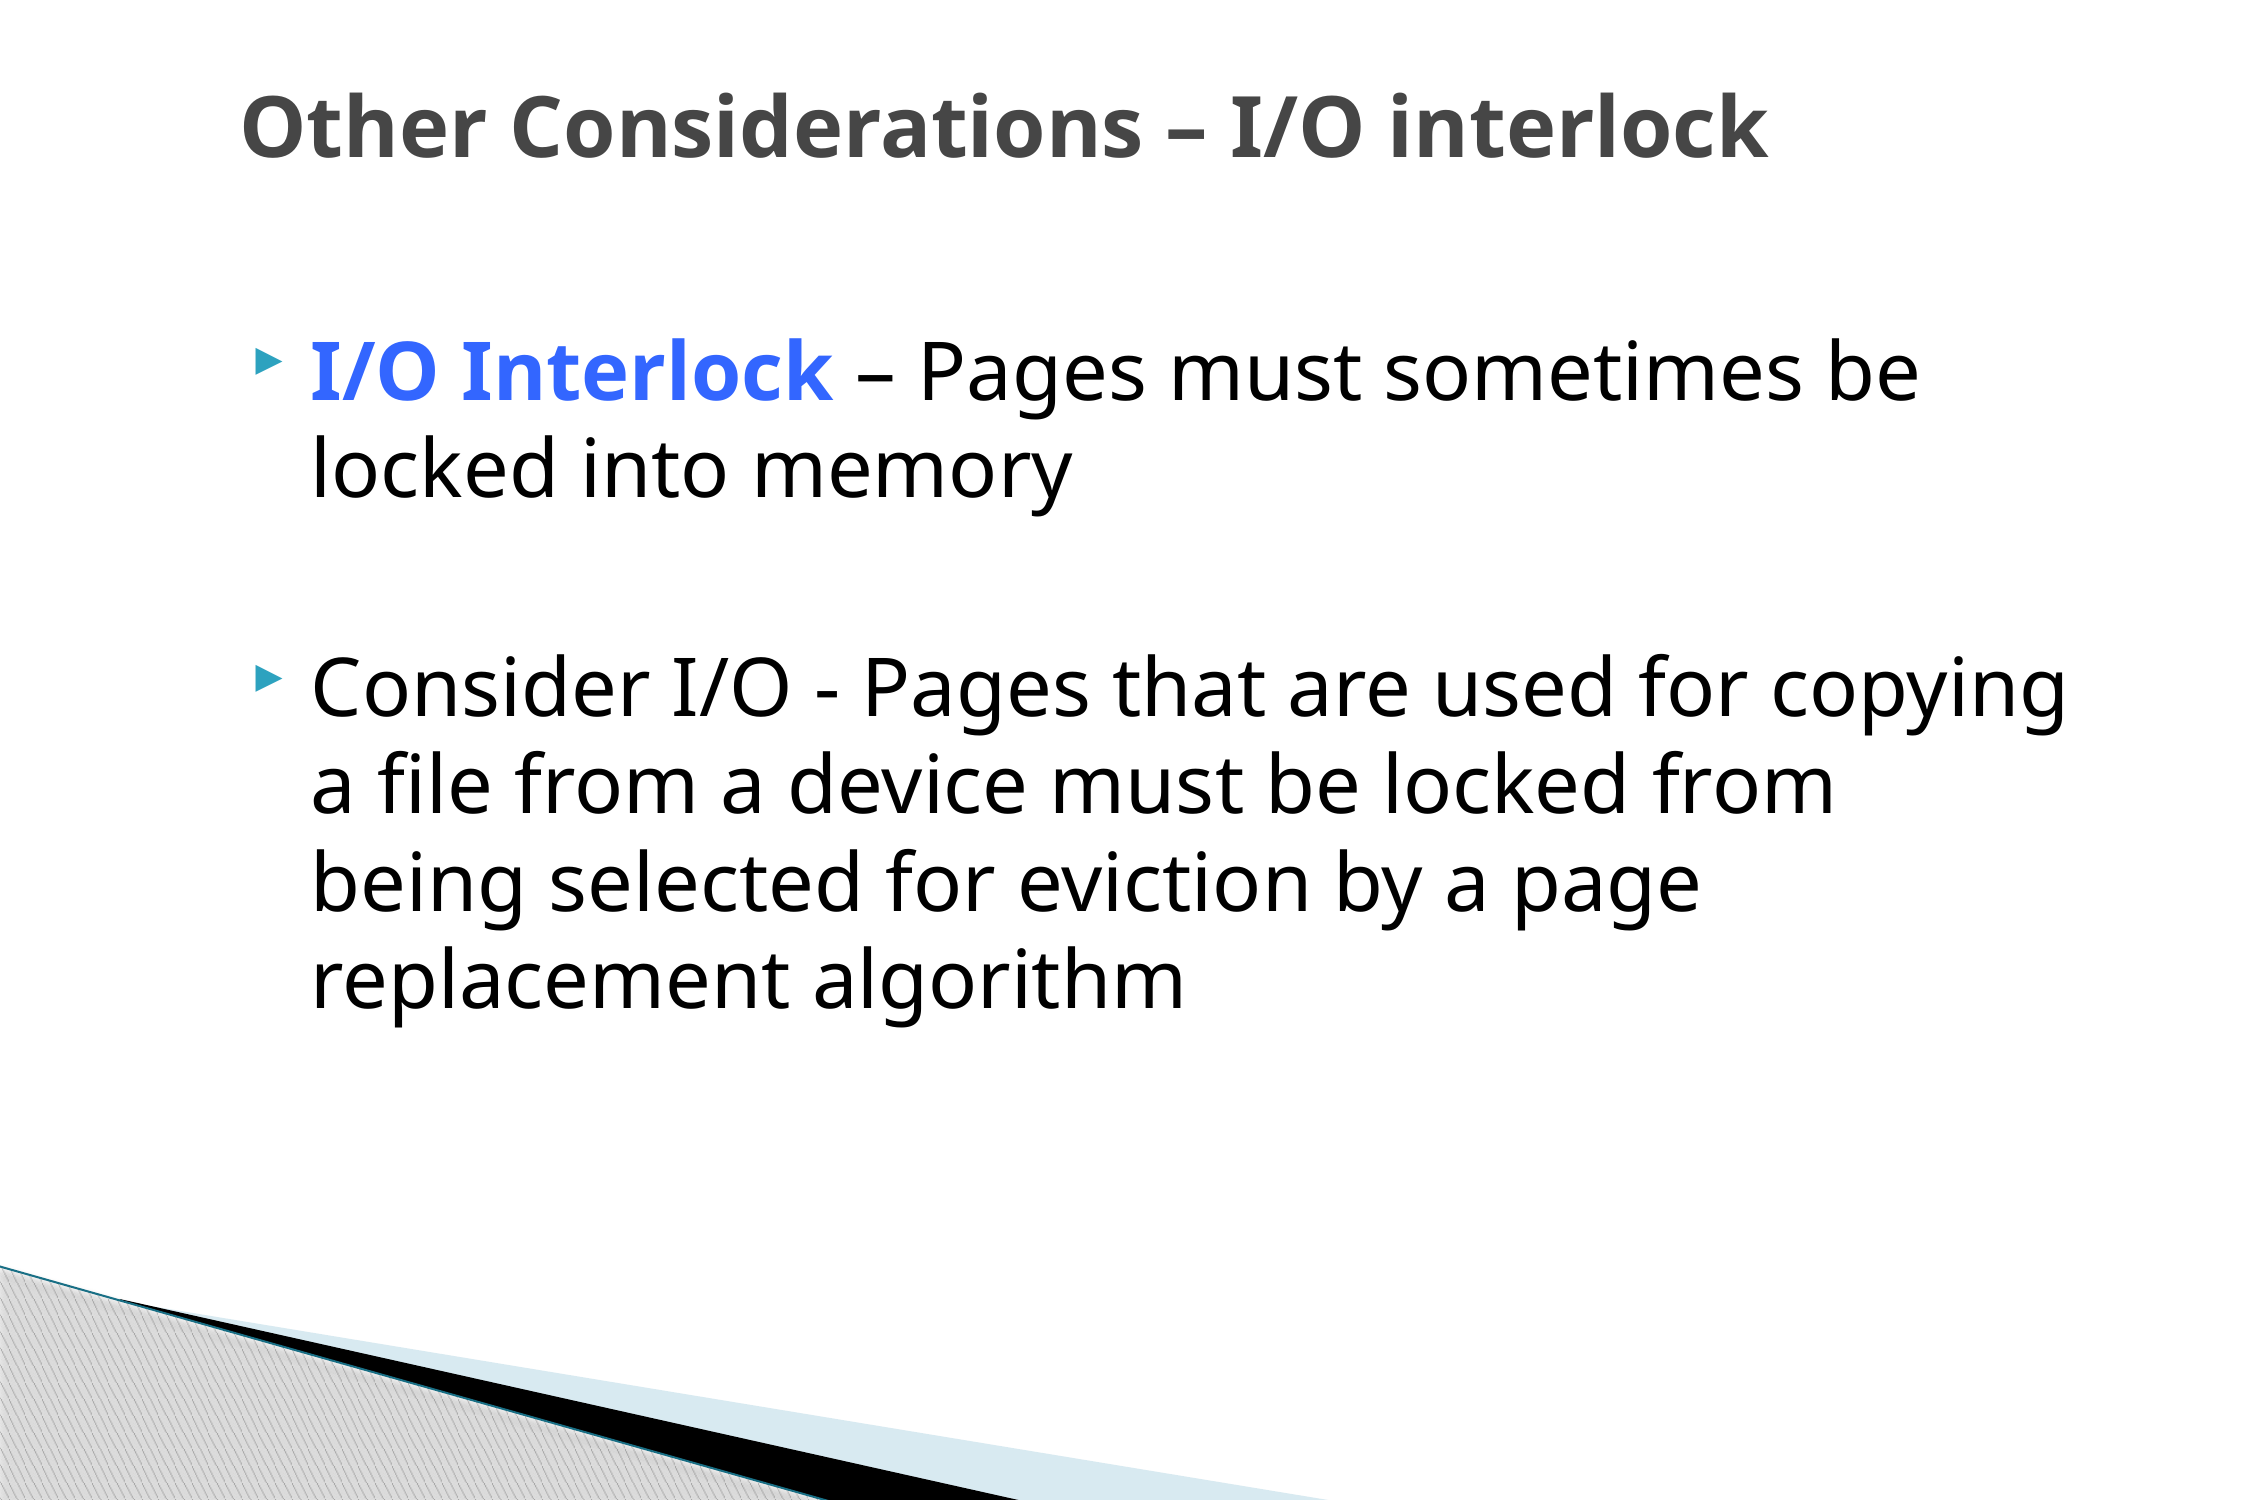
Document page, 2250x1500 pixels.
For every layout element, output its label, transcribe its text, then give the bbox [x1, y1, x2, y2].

list I/O Interlock – Pages must sometimes be locked into memory Consider I/O - Pages that are used for copying a file from a device must be locked from being selected for eviction by a page replacement algorithm [203, 308, 2095, 1284]
title Other Considerations – I/O interlock [217, 60, 2138, 187]
